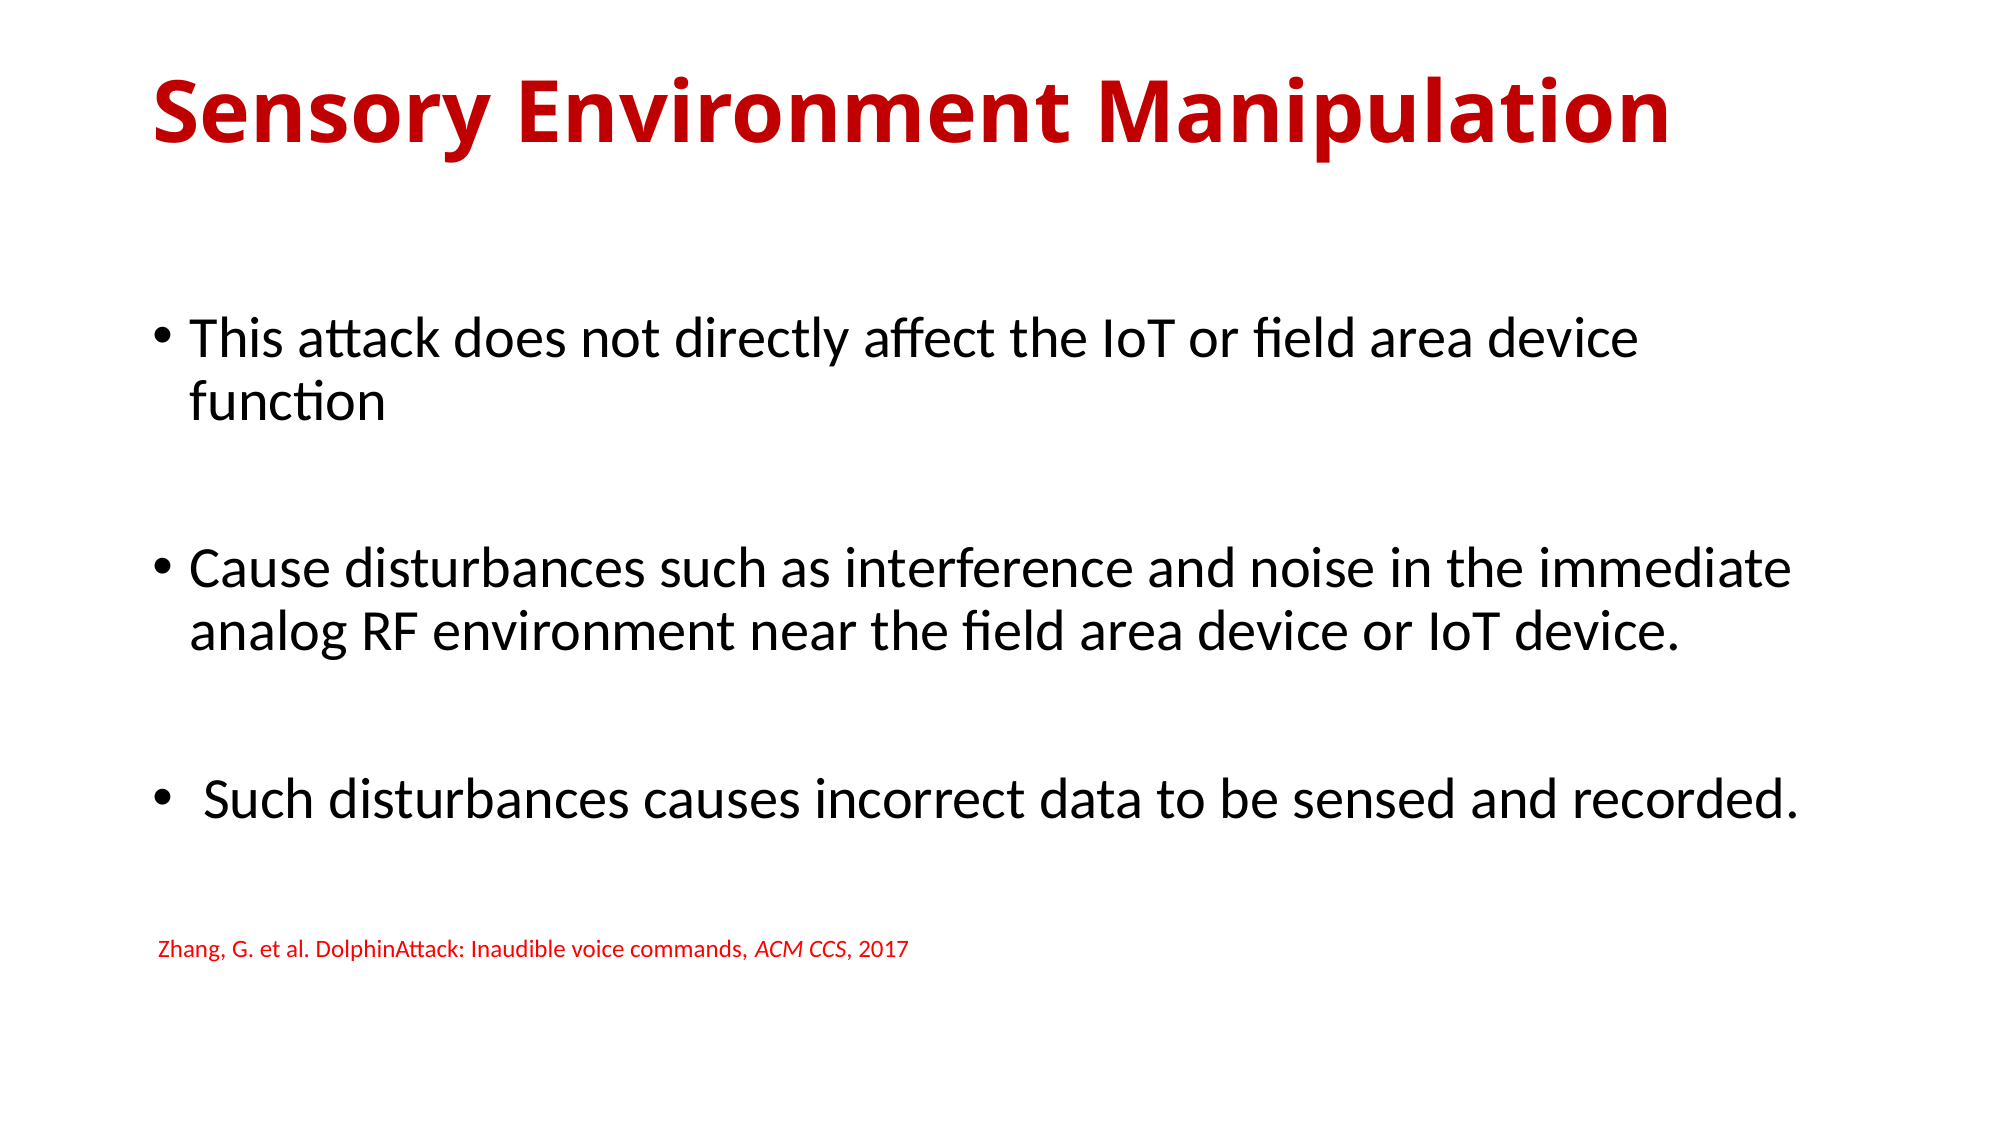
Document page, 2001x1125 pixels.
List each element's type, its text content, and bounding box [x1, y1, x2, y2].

title Sensory Environment Manipulation [137, 59, 1863, 169]
list This attack does not directly affect the IoT or field area device function Cause disturbances such as interference and noise in the immediate analog RF environment near the field area device or IoT device. Such disturbances causes incorrect data to be sensed and recorded. Zhang, G. et al. DolphinAttack: Inaudible voice commands, ACM CCS, 2017 [137, 299, 1863, 1014]
